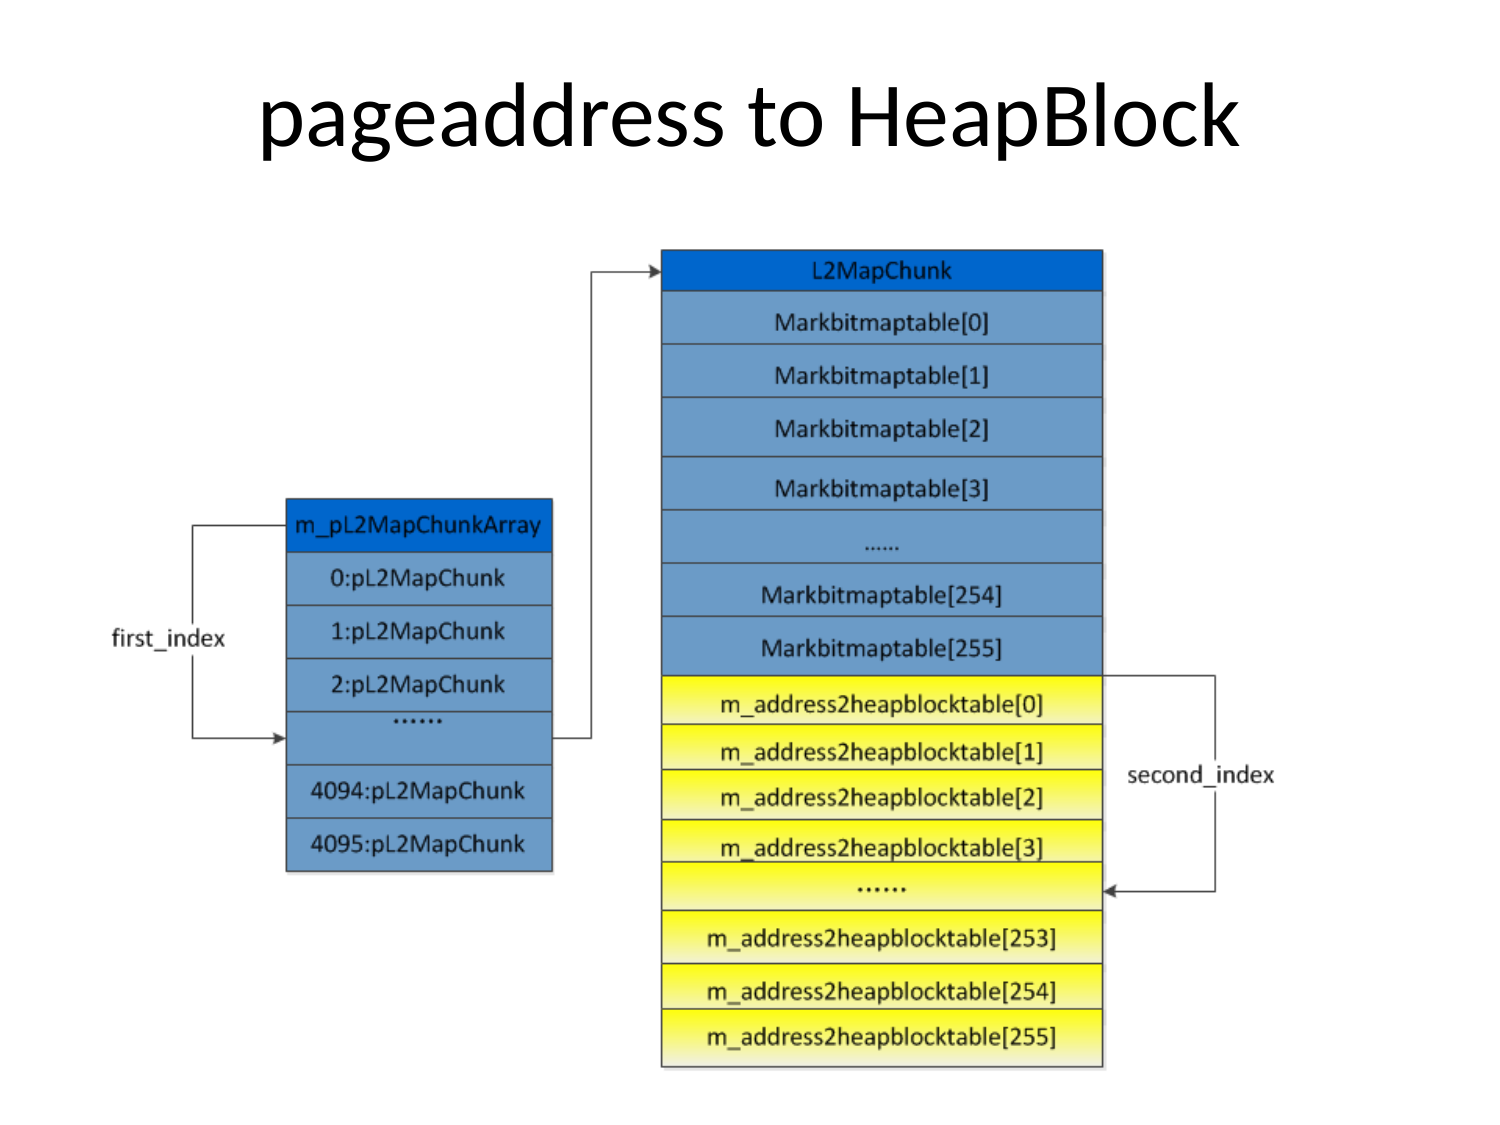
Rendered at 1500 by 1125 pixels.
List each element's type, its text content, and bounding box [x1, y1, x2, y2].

picture [80, 162, 1321, 1107]
title pageaddress to HeapBlock [75, 45, 1425, 175]
